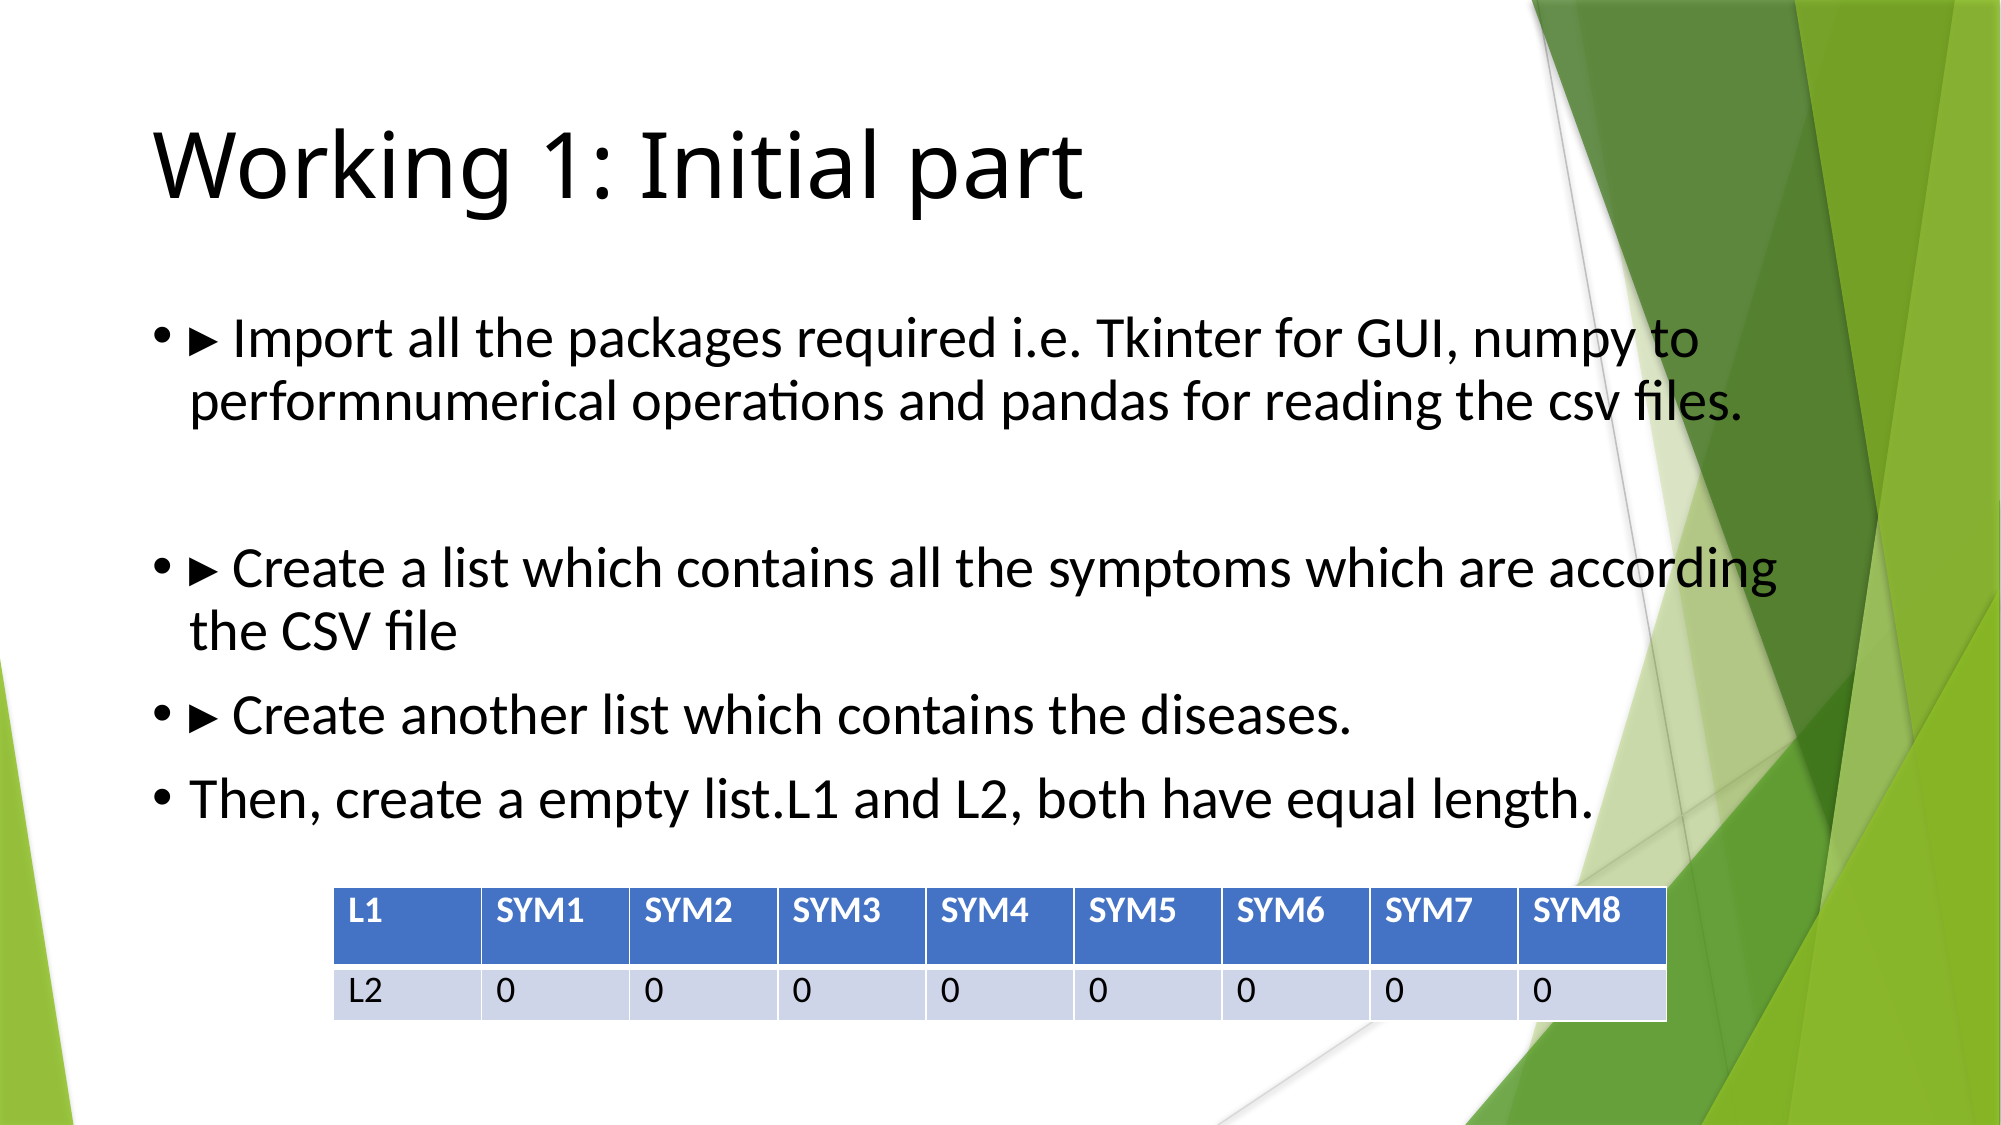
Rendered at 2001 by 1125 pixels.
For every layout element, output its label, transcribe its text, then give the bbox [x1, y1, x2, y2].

table_header SYM2 [630, 888, 777, 964]
table_header SYM8 [1519, 888, 1666, 964]
table_cell 0 [482, 970, 629, 1020]
table_cell 0 [779, 970, 925, 1020]
text_box ▸ Import all the packages required i.e. Tkinter for GUI, numpy to performnumerical operations and pandas for reading the csv files. ▸ Create a list which contains all the symptoms which are according the CSV file ▸ Create another list which contains the diseases. Then, create a empty list.L1 and L2, both have equal length. [137, 299, 1863, 1014]
table_cell 0 [1371, 970, 1517, 1020]
table_cell 0 [1223, 970, 1369, 1020]
text_box Working 1: Initial part [137, 59, 1863, 278]
table_cell 0 [927, 970, 1073, 1020]
table_cell L2 [334, 970, 481, 1020]
table_header SYM1 [482, 888, 629, 964]
table_header SYM6 [1223, 888, 1369, 964]
table_cell 0 [1519, 970, 1666, 1020]
table_cell 0 [1075, 970, 1221, 1020]
table_header L1 [334, 888, 481, 964]
table_header SYM5 [1075, 888, 1221, 964]
table_header SYM7 [1371, 888, 1517, 964]
table_header SYM3 [779, 888, 925, 964]
table_header SYM4 [927, 888, 1073, 964]
table_cell 0 [630, 970, 777, 1020]
